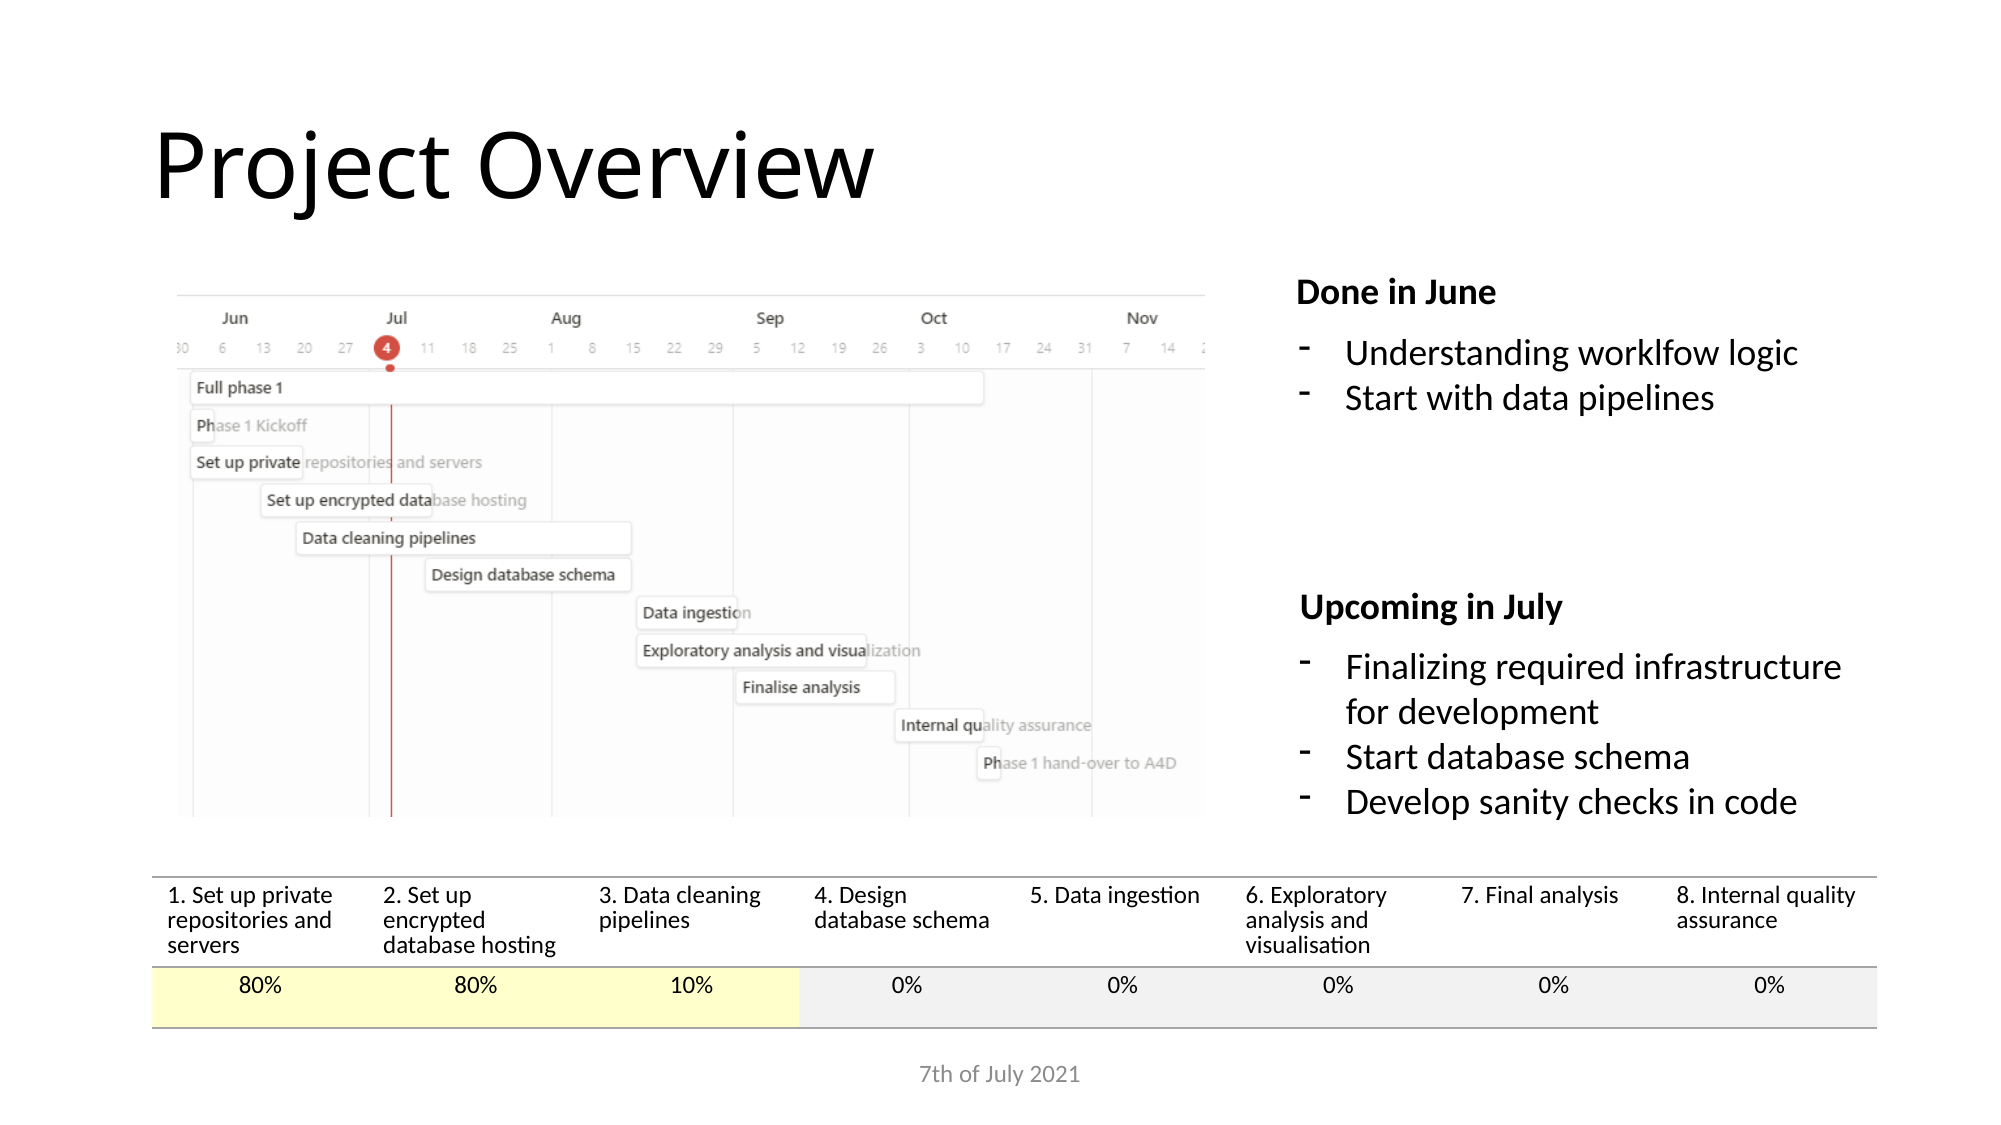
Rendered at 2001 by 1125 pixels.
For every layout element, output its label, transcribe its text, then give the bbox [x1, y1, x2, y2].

table_header 1. Set up private repositories and servers [152, 878, 368, 966]
table_cell 80% [368, 968, 584, 1027]
table_cell 0% [1015, 968, 1231, 1027]
table_cell 0% [799, 968, 1015, 1027]
table_header 7. Final analysis [1446, 878, 1662, 966]
table_cell 0% [1231, 968, 1446, 1027]
table_cell 10% [584, 968, 799, 1027]
title Project Overview [137, 59, 1863, 278]
footer 7th of July 2021 [662, 1042, 1338, 1103]
table_cell 0% [1446, 968, 1662, 1027]
table_header 3. Data cleaning pipelines [584, 878, 799, 966]
table_header 6. Exploratory analysis and visualisation [1231, 878, 1446, 966]
table_header 4. Design database schema [799, 878, 1015, 966]
table_cell 0% [1662, 968, 1877, 1027]
table_header 8. Internal quality assurance [1662, 878, 1877, 966]
text_box Done in June [1281, 259, 1513, 320]
table_header 5. Data ingestion [1015, 878, 1231, 966]
table_header 2. Set up encrypted database hosting [368, 878, 584, 966]
text_box Finalizing required infrastructure for development Start database schema Develop sanity checks in code [1284, 634, 1858, 830]
table_cell 80% [152, 968, 368, 1027]
picture [177, 276, 1205, 817]
text_box Upcoming in July [1285, 574, 1579, 634]
text_box Understanding worklfow logic Start with data pipelines [1283, 320, 1814, 426]
